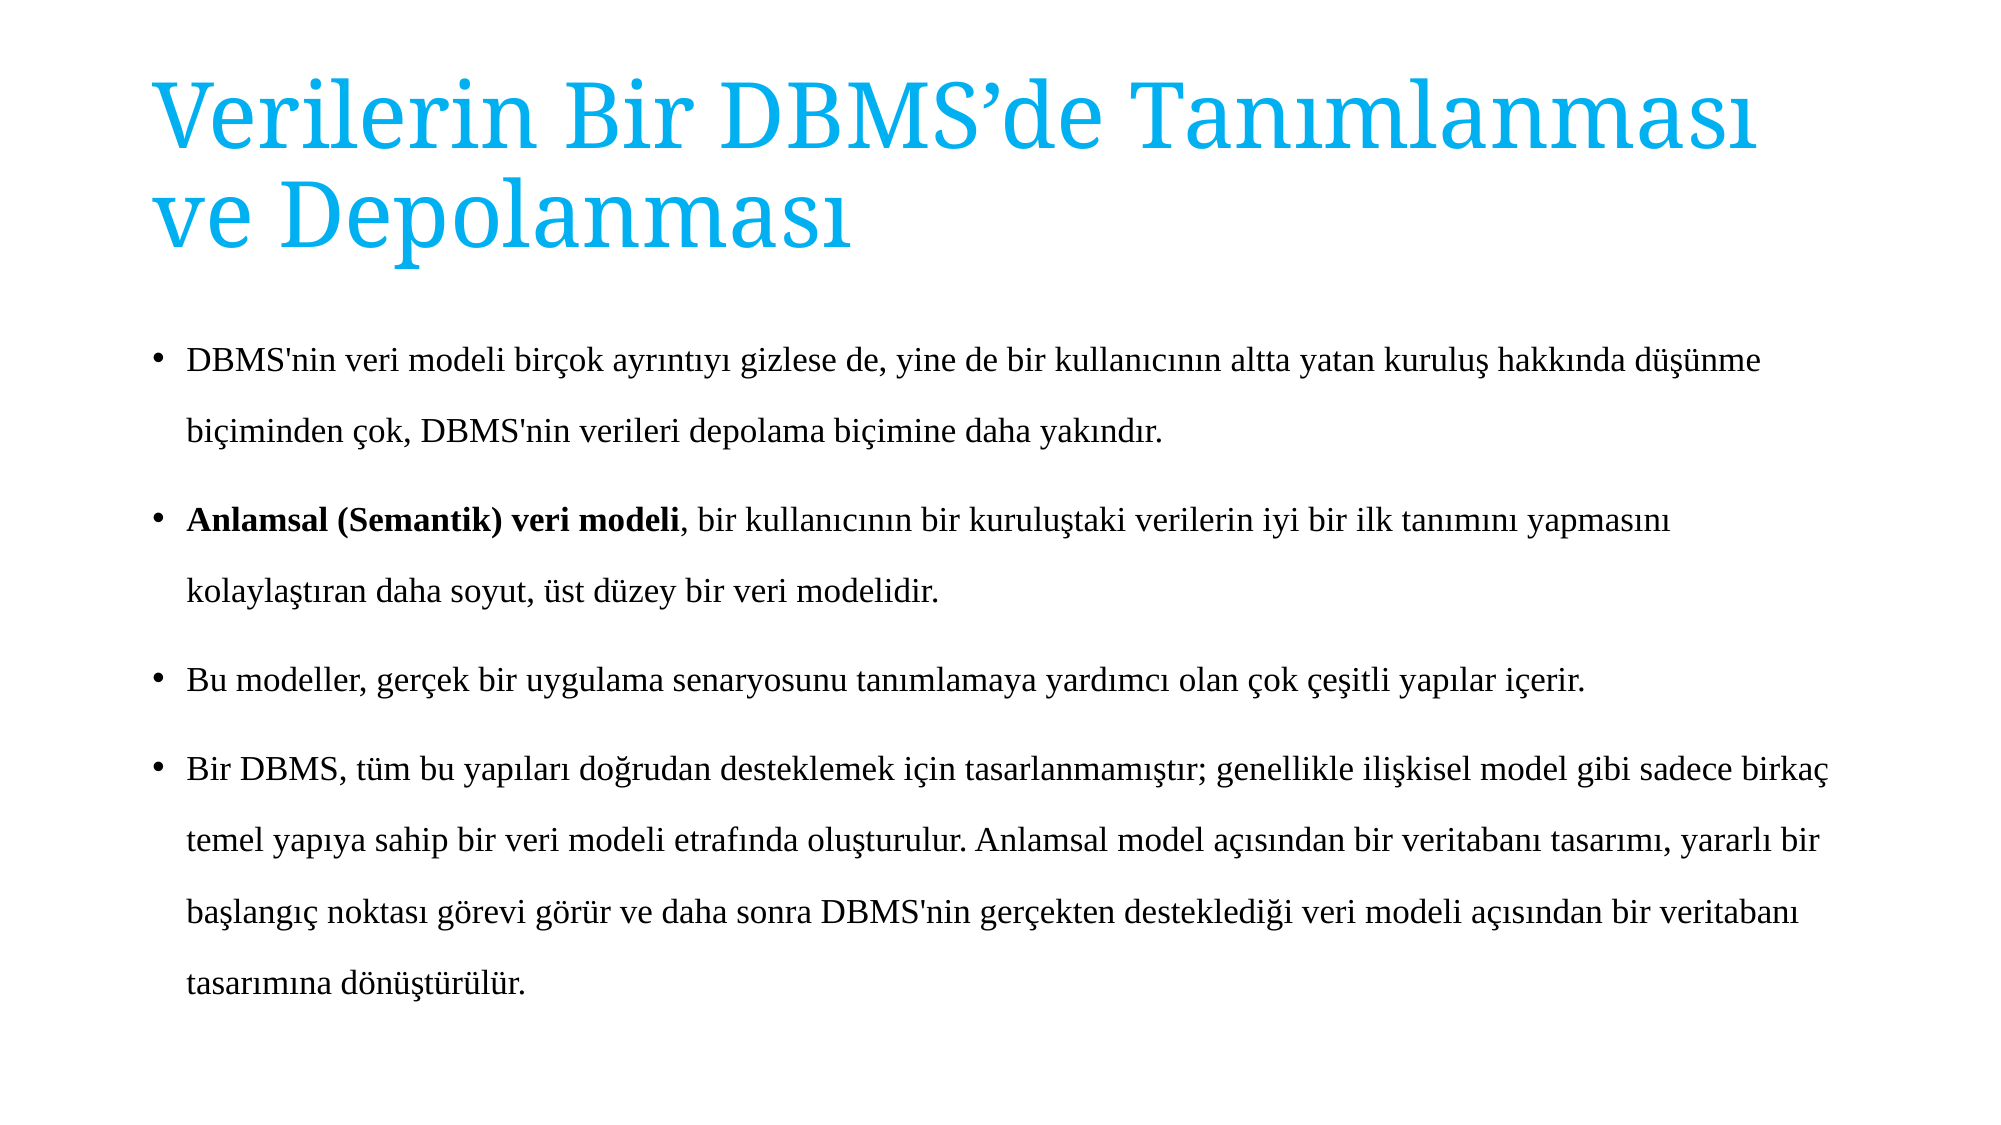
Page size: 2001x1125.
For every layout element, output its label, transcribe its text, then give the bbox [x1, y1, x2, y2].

list DBMS'nin veri modeli birçok ayrıntıyı gizlese de, yine de bir kullanıcının altta yatan kuruluş hakkında düşünme biçiminden çok, DBMS'nin verileri depolama biçimine daha yakındır. Anlamsal (Semantik) veri modeli, bir kullanıcının bir kuruluştaki verilerin iyi bir ilk tanımını yapmasını kolaylaştıran daha soyut, üst düzey bir veri modelidir. Bu modeller, gerçek bir uygulama senaryosunu tanımlamaya yardımcı olan çok çeşitli yapılar içerir. Bir DBMS, tüm bu yapıları doğrudan desteklemek için tasarlanmamıştır; genellikle ilişkisel model gibi sadece birkaç temel yapıya sahip bir veri modeli etrafında oluşturulur. Anlamsal model açısından bir veritabanı tasarımı, yararlı bir başlangıç ​​noktası görevi görür ve daha sonra DBMS'nin gerçekten desteklediği veri modeli açısından bir veritabanı tasarımına dönüştürülür. [137, 299, 1863, 1014]
title Verilerin Bir DBMS’de Tanımlanması ve Depolanması [137, 59, 1863, 278]
